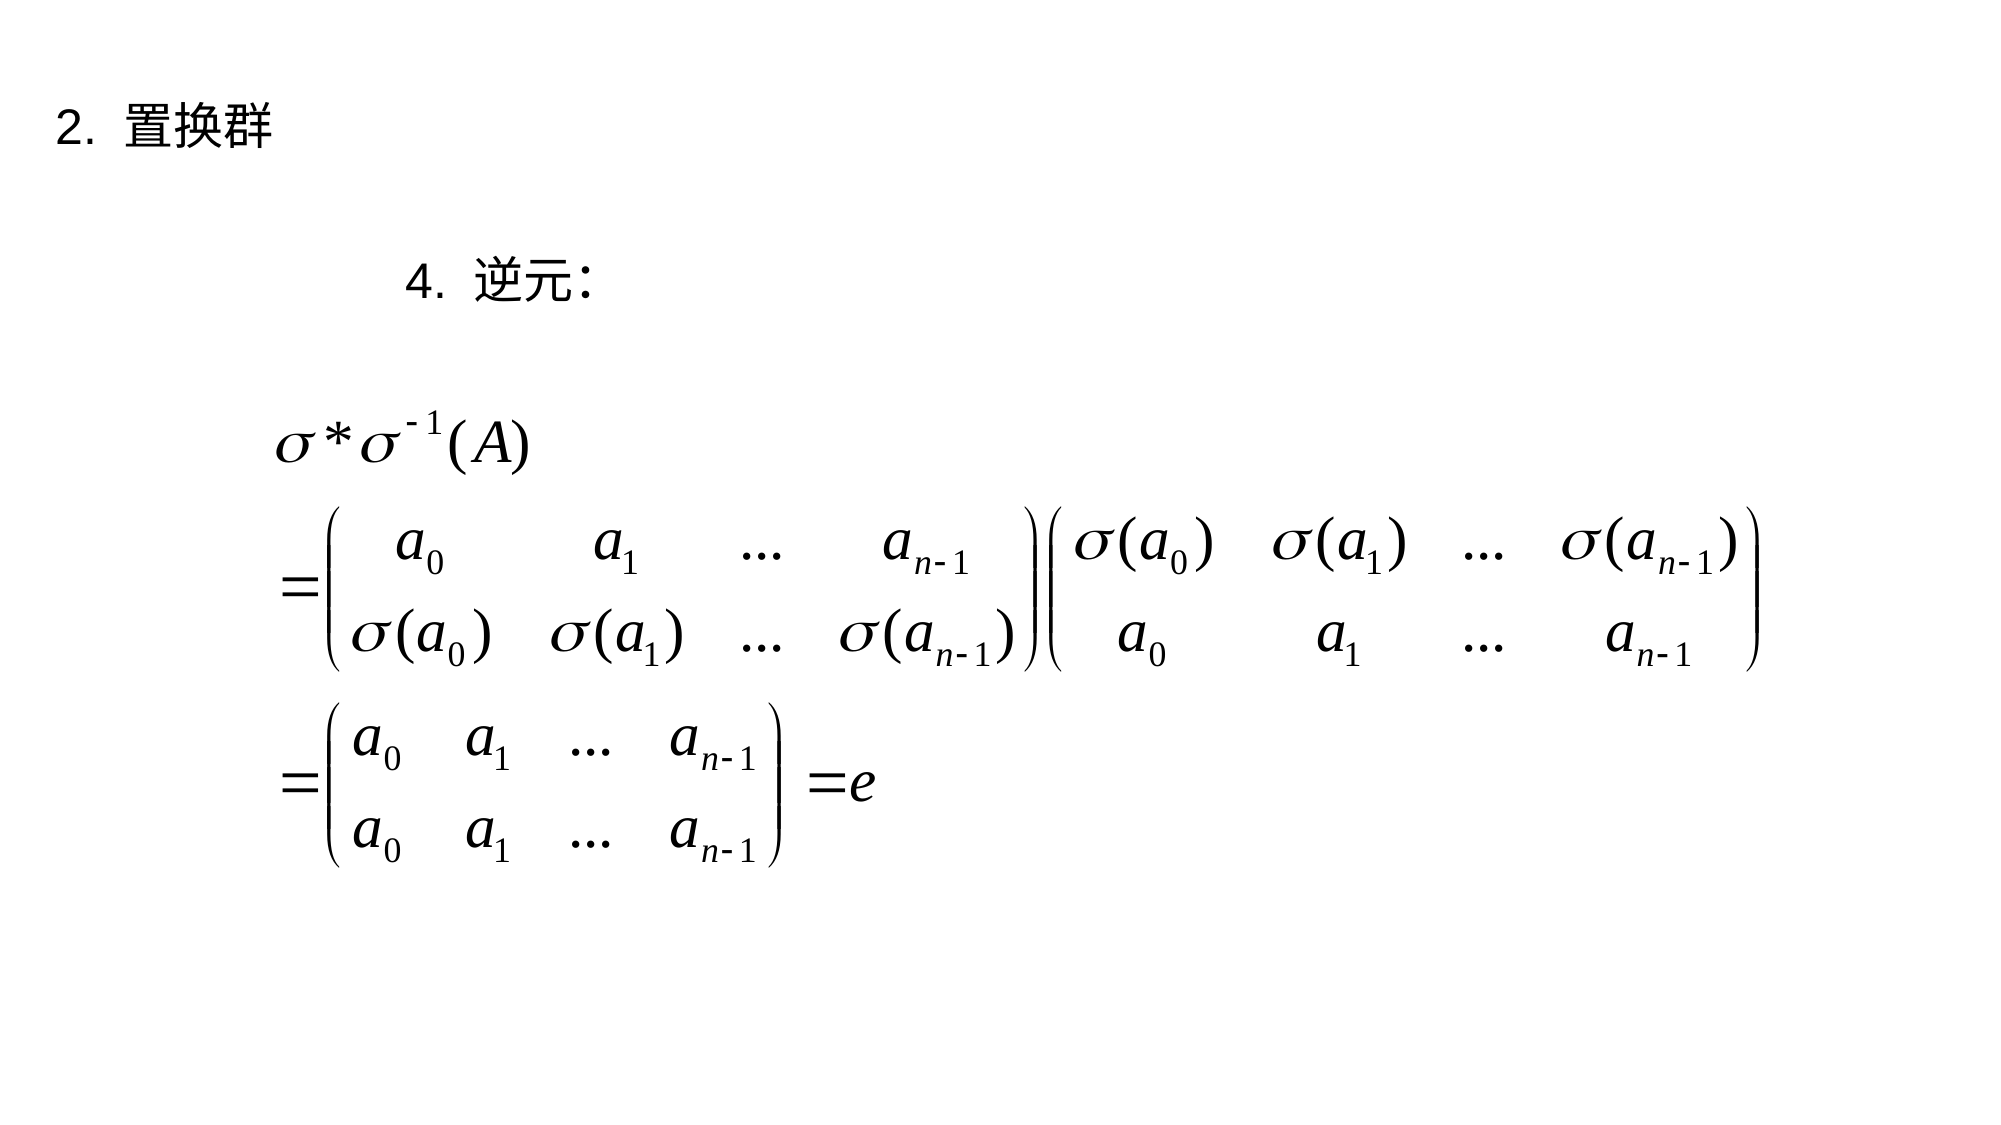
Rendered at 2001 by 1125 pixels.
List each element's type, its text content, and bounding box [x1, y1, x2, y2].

text_box 4. 逆元： [390, 247, 1610, 395]
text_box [266, 395, 1780, 882]
subtitle 2. 置换群 [40, 13, 1260, 167]
